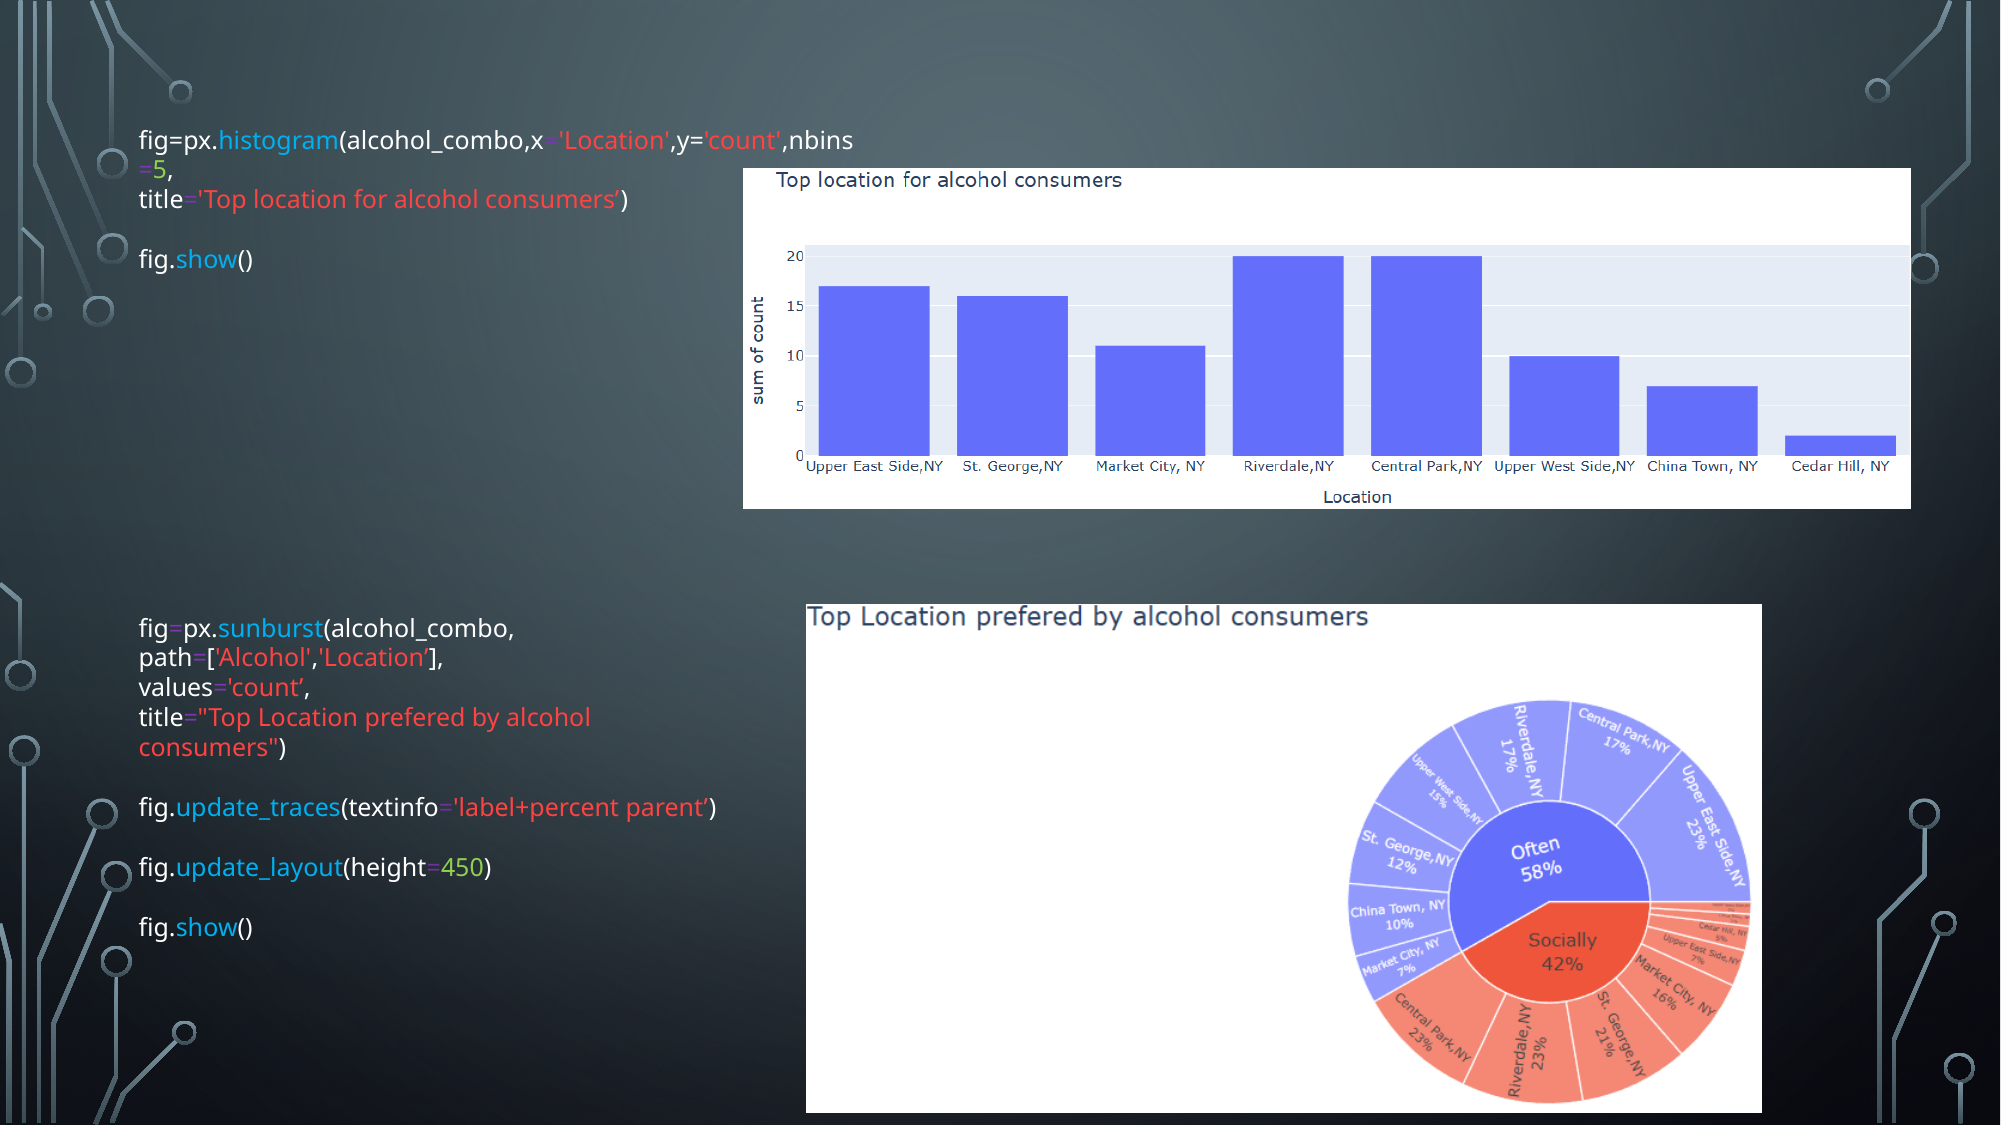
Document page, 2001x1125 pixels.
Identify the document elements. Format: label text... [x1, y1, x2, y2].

picture [806, 604, 1762, 1113]
text_box fig=px.sunburst(alcohol_combo, path=['Alcohol','Location’], values='count’, title="Top Location prefered by alcohol consumers") fig.update_traces(textinfo='label+percent parent’) fig.update_layout(height=450) fig.show() [123, 604, 744, 949]
text_box fig=px.histogram(alcohol_combo,x='Location',y='count',nbins=5, title='Top location for alcohol consumers’) fig.show() [123, 116, 875, 282]
picture [743, 167, 1911, 509]
